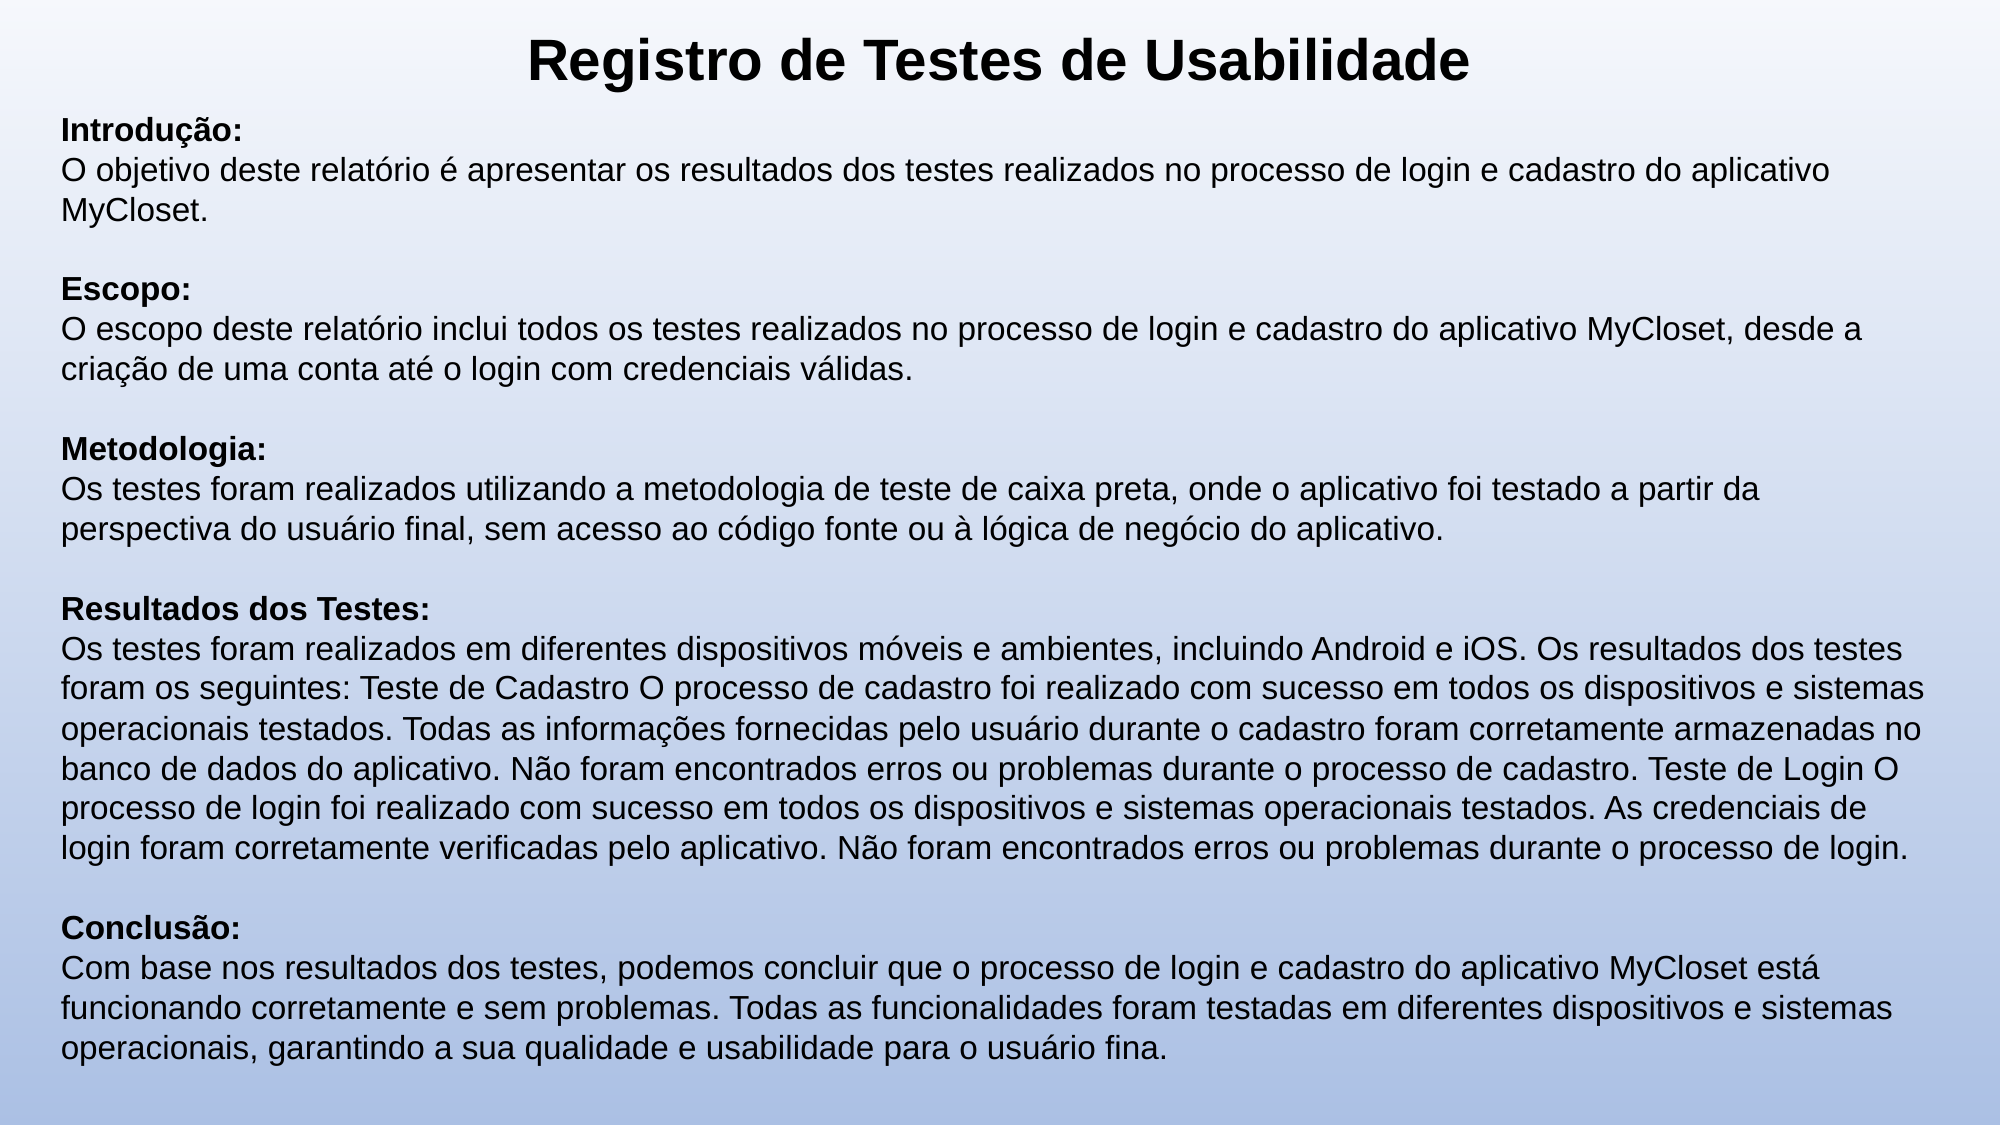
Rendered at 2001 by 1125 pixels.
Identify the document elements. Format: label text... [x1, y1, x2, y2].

text_box Introdução: O objetivo deste relatório é apresentar os resultados dos testes realizados no processo de login e cadastro do aplicativo MyCloset. Escopo: O escopo deste relatório inclui todos os testes realizados no processo de login e cadastro do aplicativo MyCloset, desde a criação de uma conta até o login com credenciais válidas. Metodologia: Os testes foram realizados utilizando a metodologia de teste de caixa preta, onde o aplicativo foi testado a partir da perspectiva do usuário final, sem acesso ao código fonte ou à lógica de negócio do aplicativo. Resultados dos Testes: Os testes foram realizados em diferentes dispositivos móveis e ambientes, incluindo Android e iOS. Os resultados dos testes foram os seguintes: Teste de Cadastro O processo de cadastro foi realizado com sucesso em todos os dispositivos e sistemas operacionais testados. Todas as informações fornecidas pelo usuário durante o cadastro foram corretamente armazenadas no banco de dados do aplicativo. Não foram encontrados erros ou problemas durante o processo de cadastro. Teste de Login O processo de login foi realizado com sucesso em todos os dispositivos e sistemas operacionais testados. As credenciais de login foram corretamente verificadas pelo aplicativo. Não foram encontrados erros ou problemas durante o processo de login. Conclusão: Com base nos resultados dos testes, podemos concluir que o processo de login e cadastro do aplicativo MyCloset está funcionando corretamente e sem problemas. Todas as funcionalidades foram testadas em diferentes dispositivos e sistemas operacionais, garantindo a sua qualidade e usabilidade para o usuário fina. [46, 100, 1950, 1125]
text_box Registro de Testes de Usabilidade [512, 14, 1488, 100]
